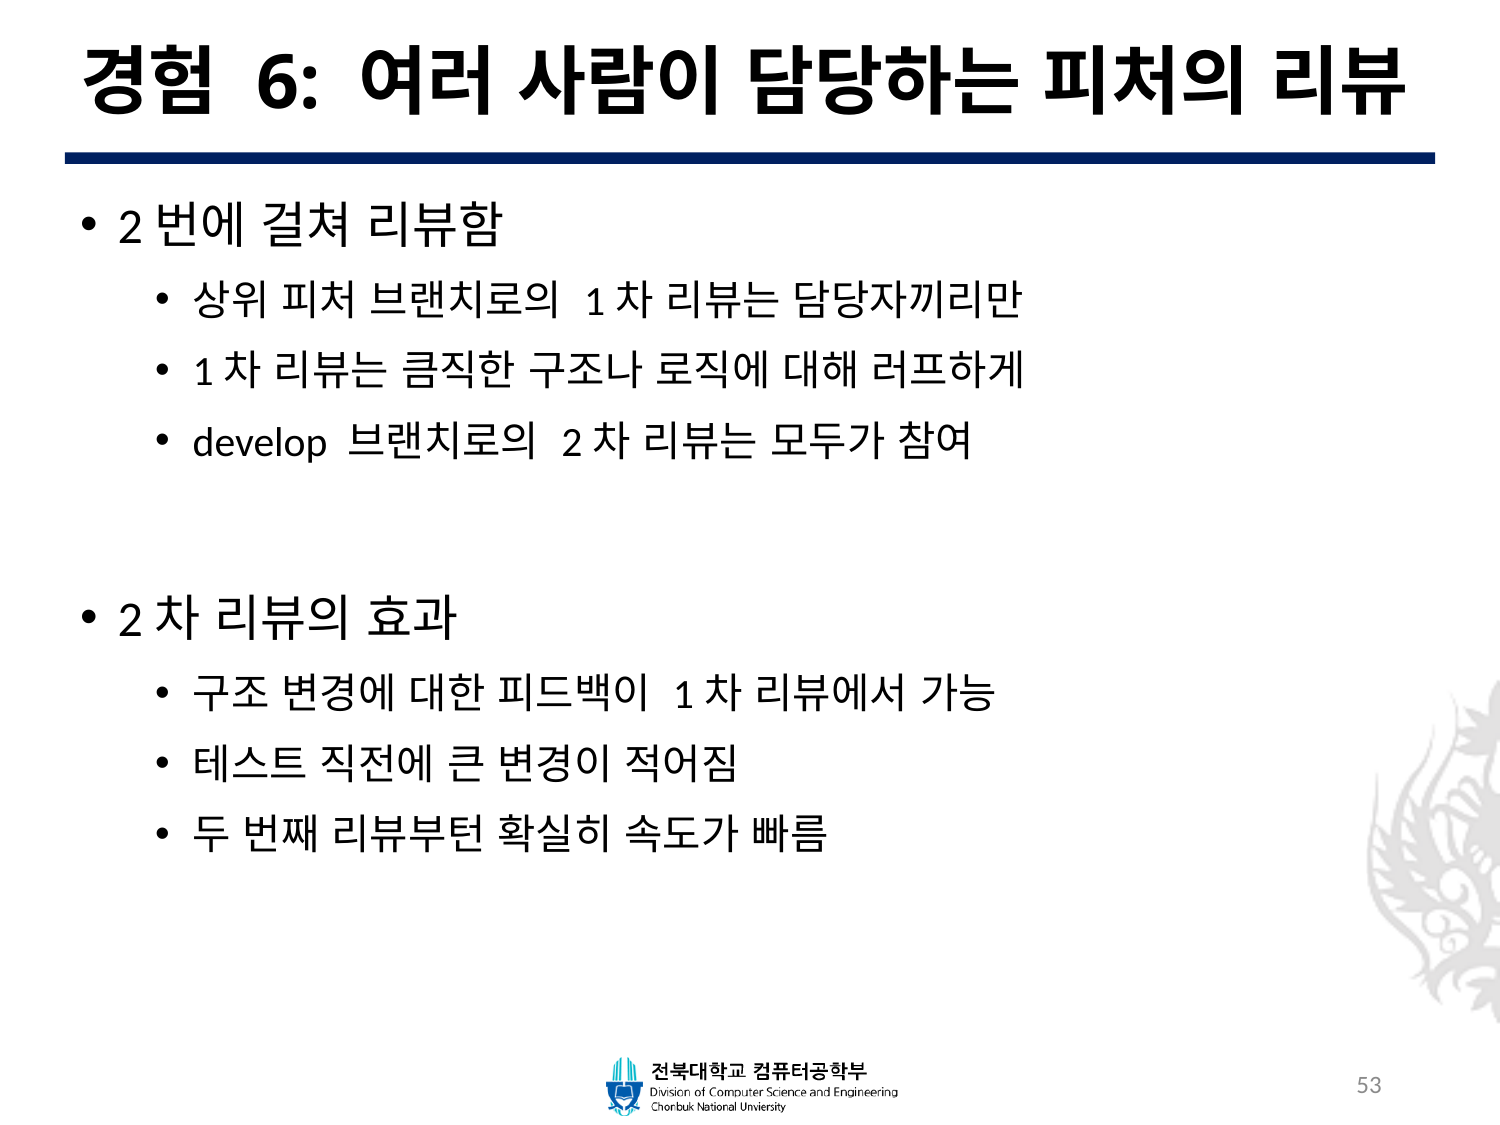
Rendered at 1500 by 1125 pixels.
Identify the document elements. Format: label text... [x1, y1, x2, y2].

title 경험 6: 여러 사람이 담당하는 피처의 리뷰 [64, 26, 1436, 143]
picture [600, 1057, 900, 1116]
list 2번에 걸쳐 리뷰함 상위 피처 브랜치로의 1차 리뷰는 담당자끼리만 1차 리뷰는 큼직한 구조나 로직에 대해 러프하게 develop 브랜치로의 2차 리뷰는 모두가 참여 2차 리뷰의 효과 구조 변경에 대한 피드백이 1차 리뷰에서 가능 테스트 직전에 큰 변경이 적어짐 두 번째 리뷰부턴 확실히 속도가 빠름 [64, 173, 1436, 1039]
slide_number 53 [1059, 1057, 1397, 1111]
